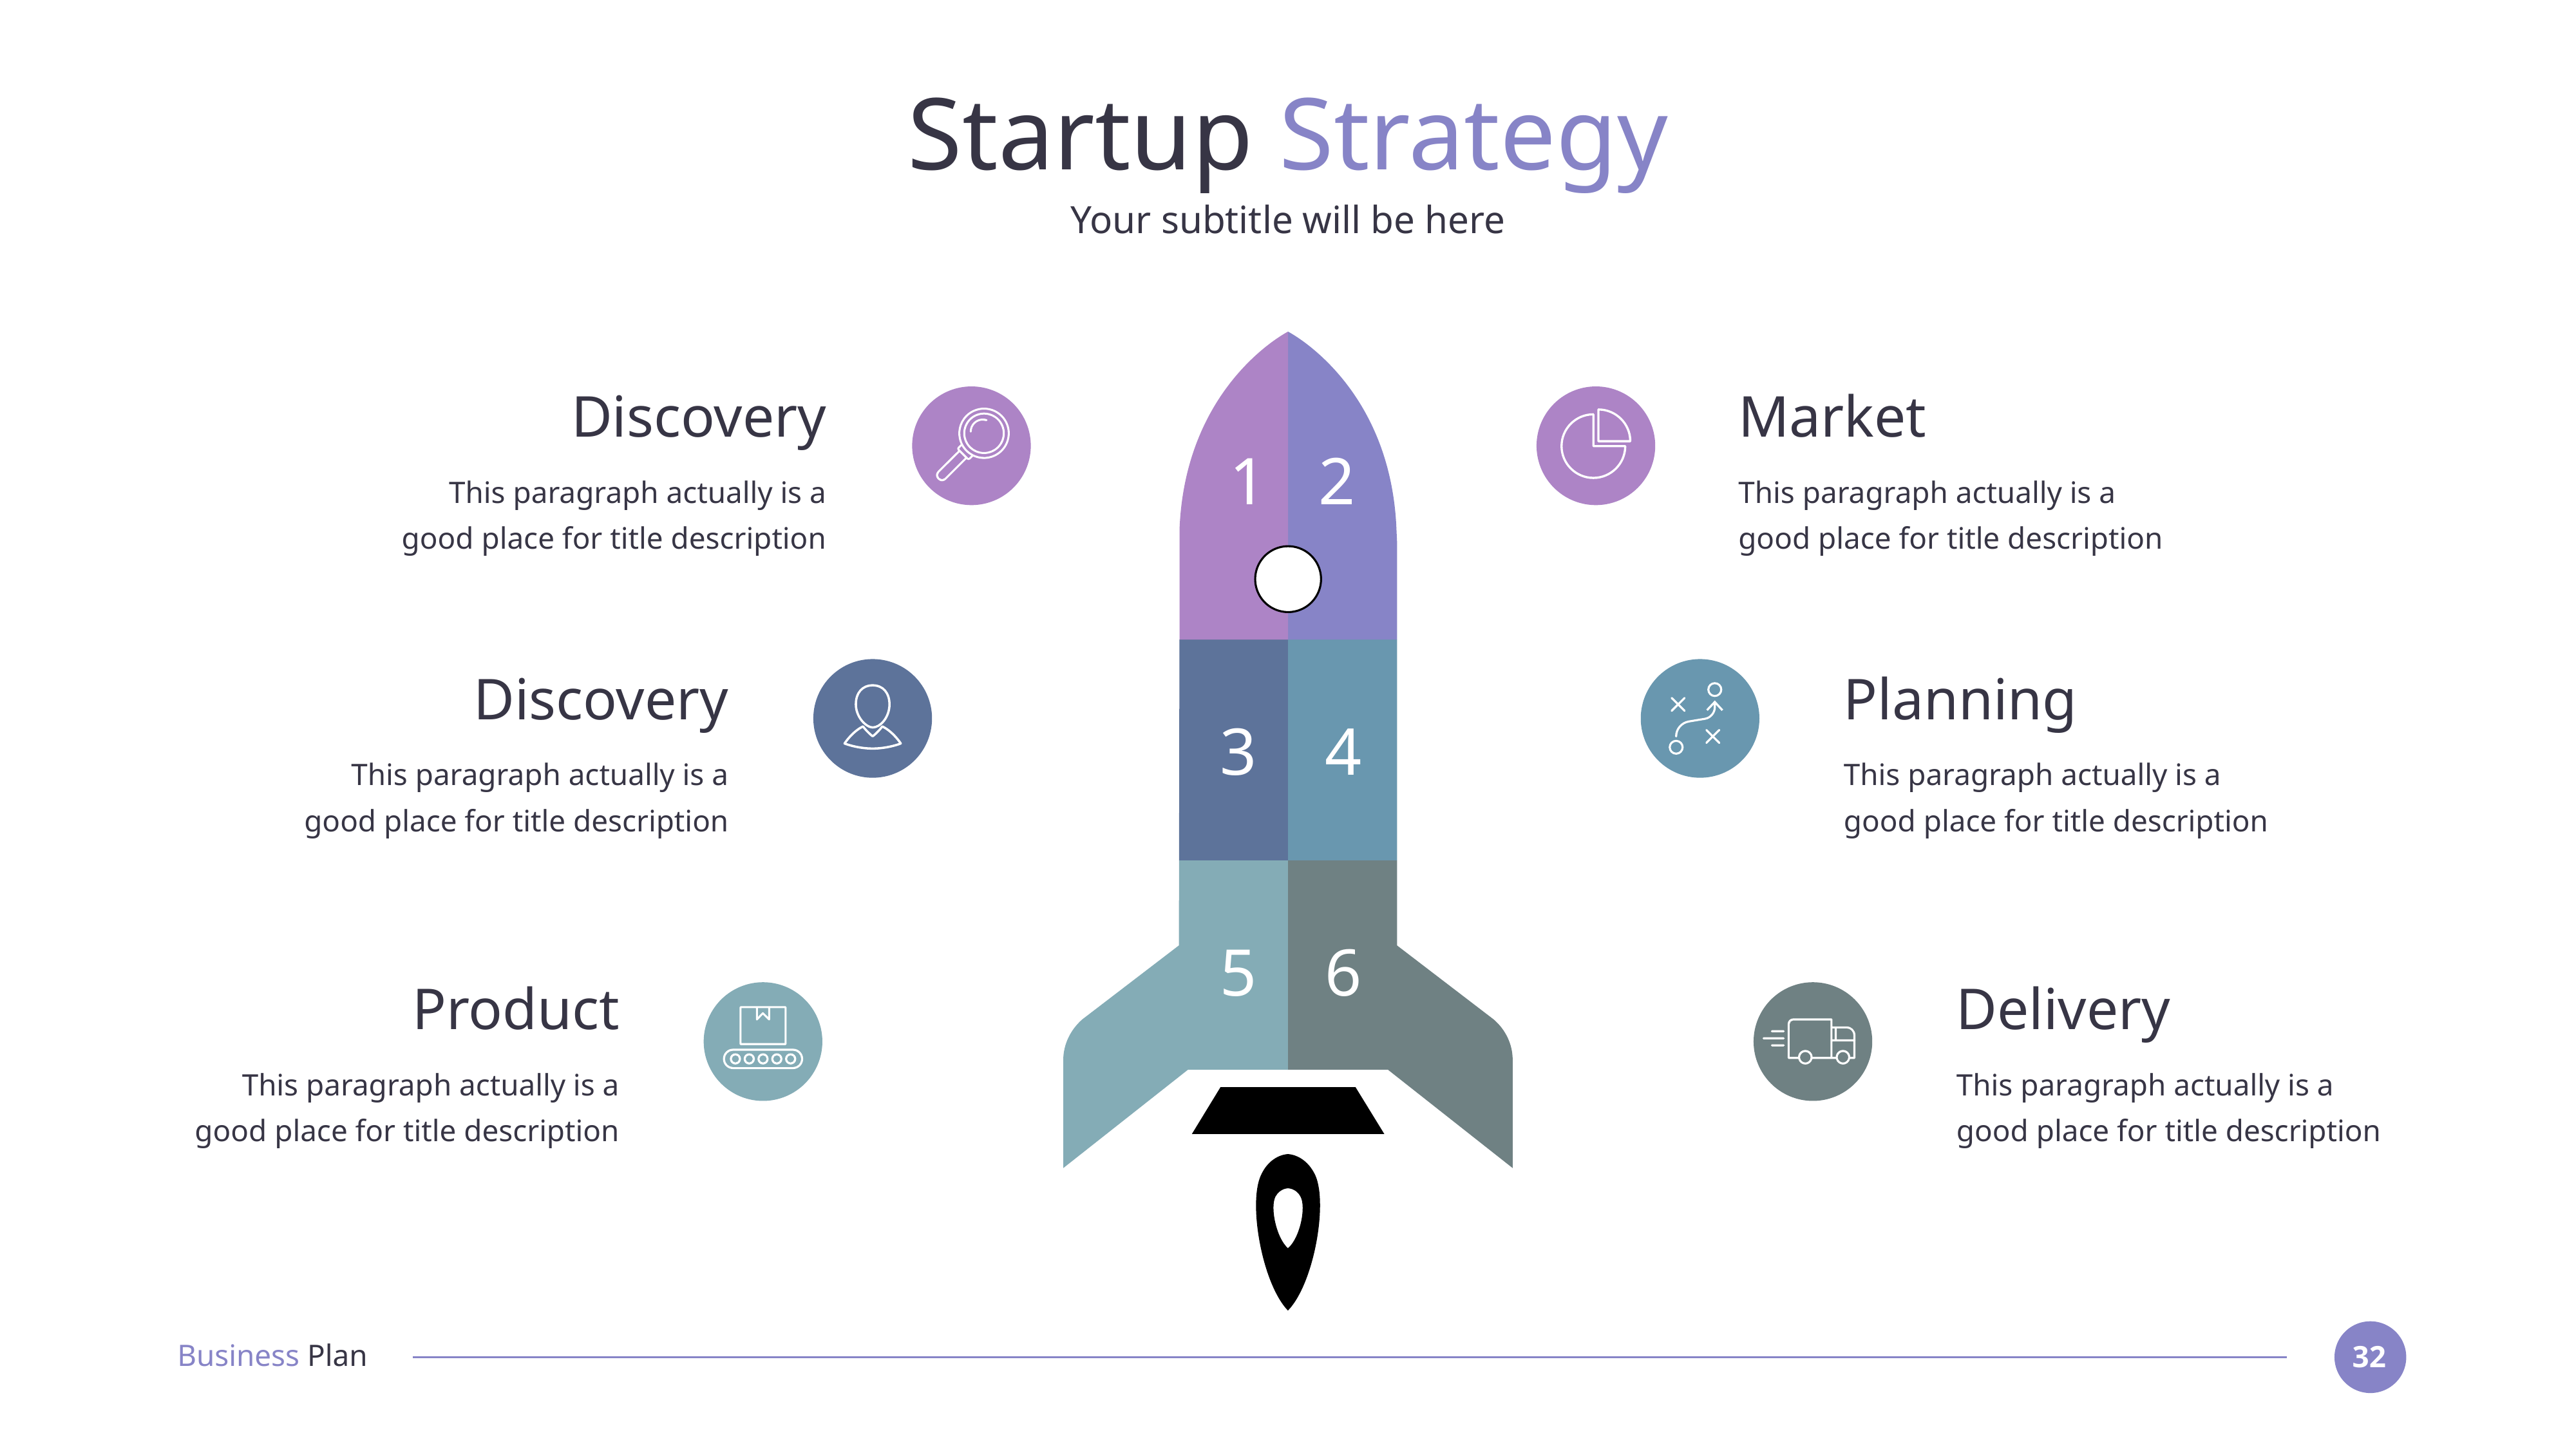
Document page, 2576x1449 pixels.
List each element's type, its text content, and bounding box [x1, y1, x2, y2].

text_box This paragraph actually is a good place for title description [384, 463, 827, 556]
text_box [1770, 1044, 1785, 1046]
text_box This paragraph actually is a good place for title description [286, 745, 729, 838]
text_box [1179, 640, 1288, 860]
title Startup Strategy [177, 70, 2399, 193]
text_box 4 [1315, 710, 1372, 789]
text_box [813, 659, 933, 778]
text_box [1289, 332, 1397, 640]
text_box 5 [1210, 931, 1267, 1010]
text_box 3 [1210, 710, 1267, 789]
text_box [1669, 739, 1684, 755]
text_box [1288, 640, 1397, 860]
text_box Discovery [384, 381, 827, 450]
text_box [1191, 1087, 1385, 1134]
text_box [1675, 700, 1723, 738]
text_box [843, 684, 902, 750]
text_box [1255, 546, 1321, 612]
text_box Delivery [1956, 973, 2399, 1042]
text_box [1536, 386, 1656, 506]
text_box Product [177, 973, 620, 1042]
text_box This paragraph actually is a good place for title description [1738, 463, 2181, 556]
text_box [1762, 1037, 1785, 1039]
text_box [1288, 860, 1513, 1168]
text_box [1560, 413, 1627, 479]
text_box [1256, 1154, 1320, 1311]
text_box 6 [1315, 931, 1372, 1010]
text_box This paragraph actually is a good place for title description [1956, 1055, 2399, 1145]
text_box [723, 1048, 804, 1070]
text_box This paragraph actually is a good place for title description [177, 1055, 620, 1149]
text_box [1063, 860, 1288, 1168]
text_box [1753, 982, 1873, 1101]
text_box Planning [1843, 663, 2286, 732]
text_box [1705, 729, 1720, 744]
text_box [1597, 408, 1632, 442]
text_box [1707, 682, 1723, 697]
text_box [1671, 697, 1685, 712]
text_box [1179, 331, 1289, 640]
list Your subtitle will be here [177, 196, 2399, 243]
text_box 1 [1220, 440, 1276, 518]
text_box Discovery [286, 663, 729, 732]
text_box [1640, 659, 1760, 778]
text_box [1770, 1030, 1785, 1032]
text_box [936, 408, 1010, 482]
text_box This paragraph actually is a good place for title description [1843, 745, 2286, 835]
text_box [739, 1006, 787, 1045]
text_box Market [1738, 381, 2181, 450]
text_box [1787, 1018, 1856, 1065]
text_box [703, 982, 822, 1101]
text_box 2 [1309, 440, 1366, 518]
text_box [912, 386, 1031, 506]
